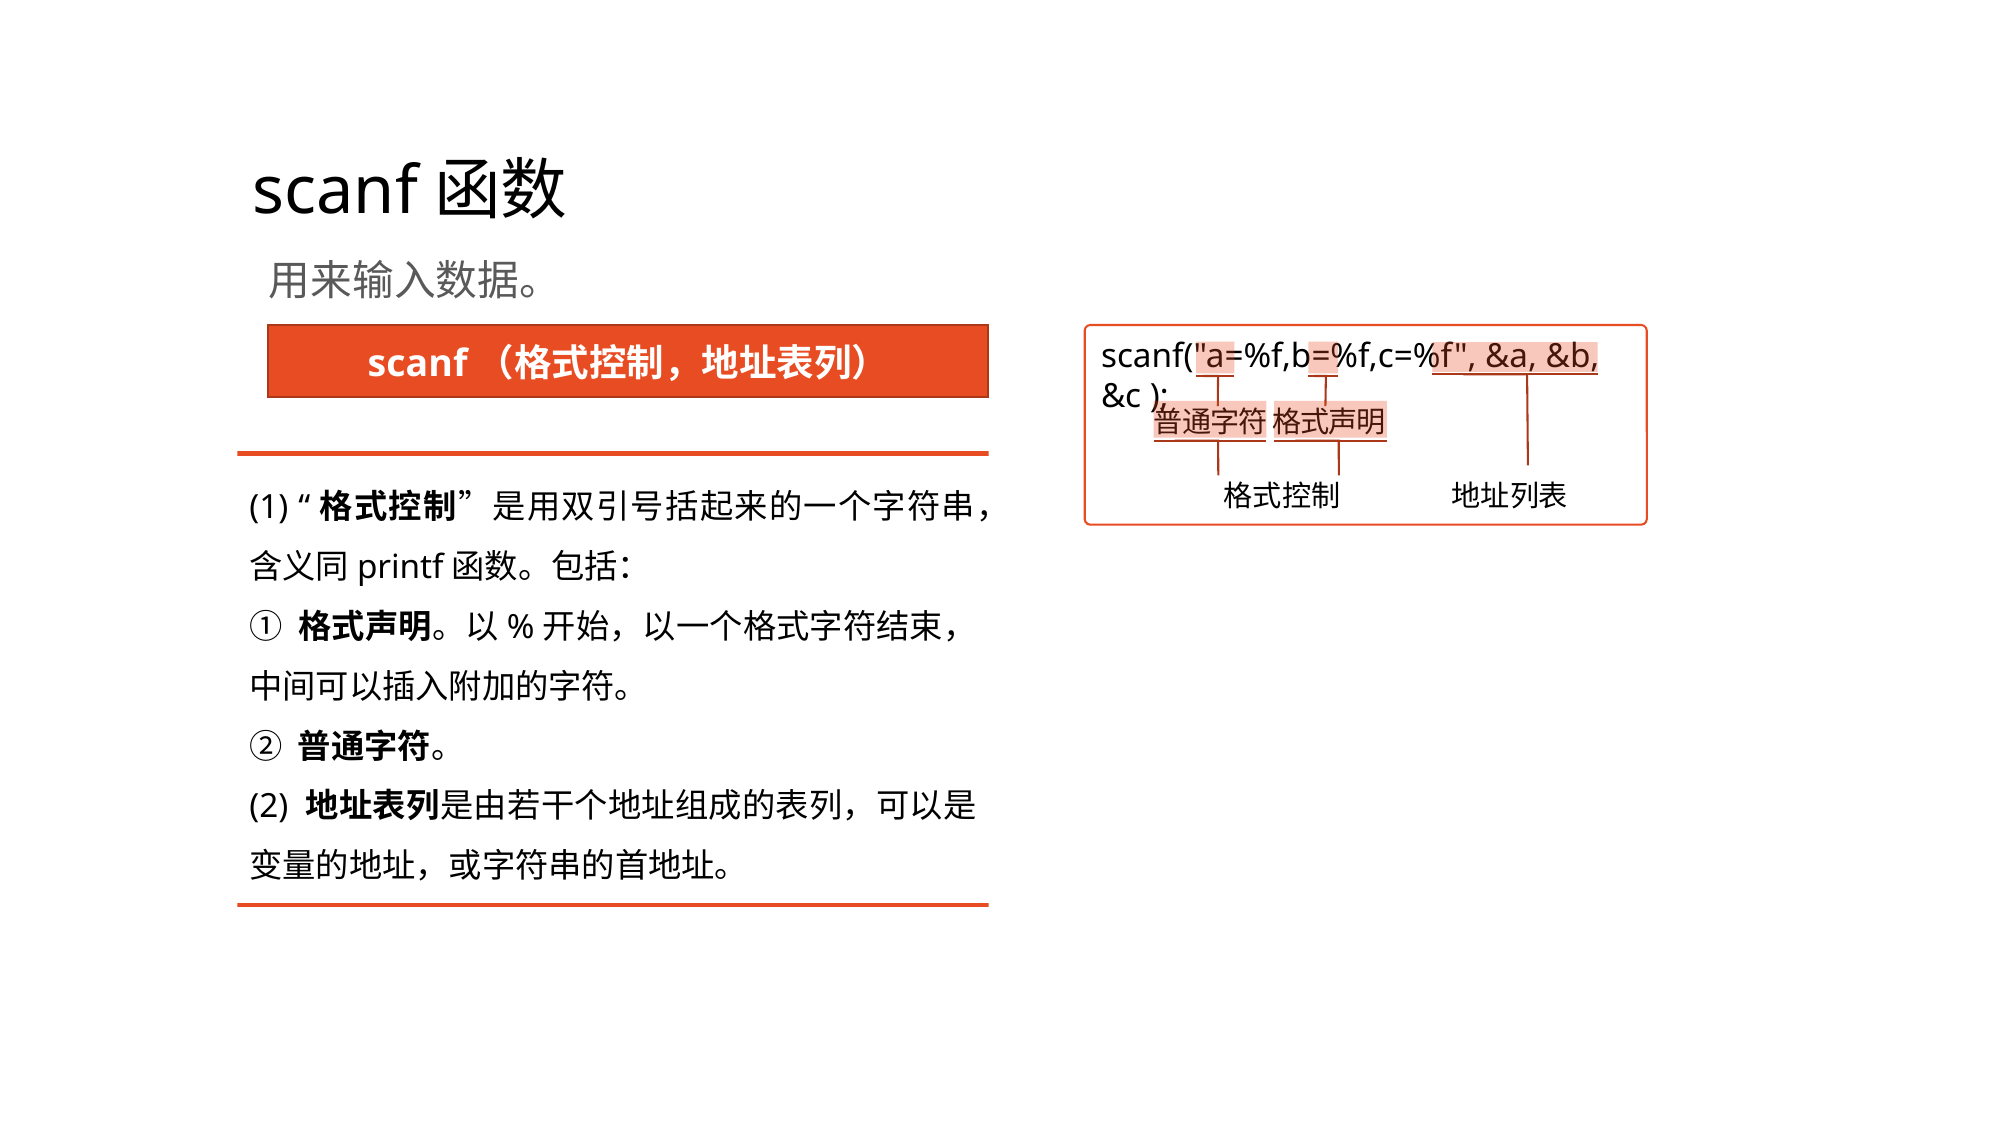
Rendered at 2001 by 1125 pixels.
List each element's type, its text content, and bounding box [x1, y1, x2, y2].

text_box scanf（格式控制，地址表列） [267, 324, 989, 398]
list 用来输入数据。 [253, 252, 1660, 350]
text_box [1084, 324, 1647, 525]
title scanf函数 [237, 83, 1209, 301]
